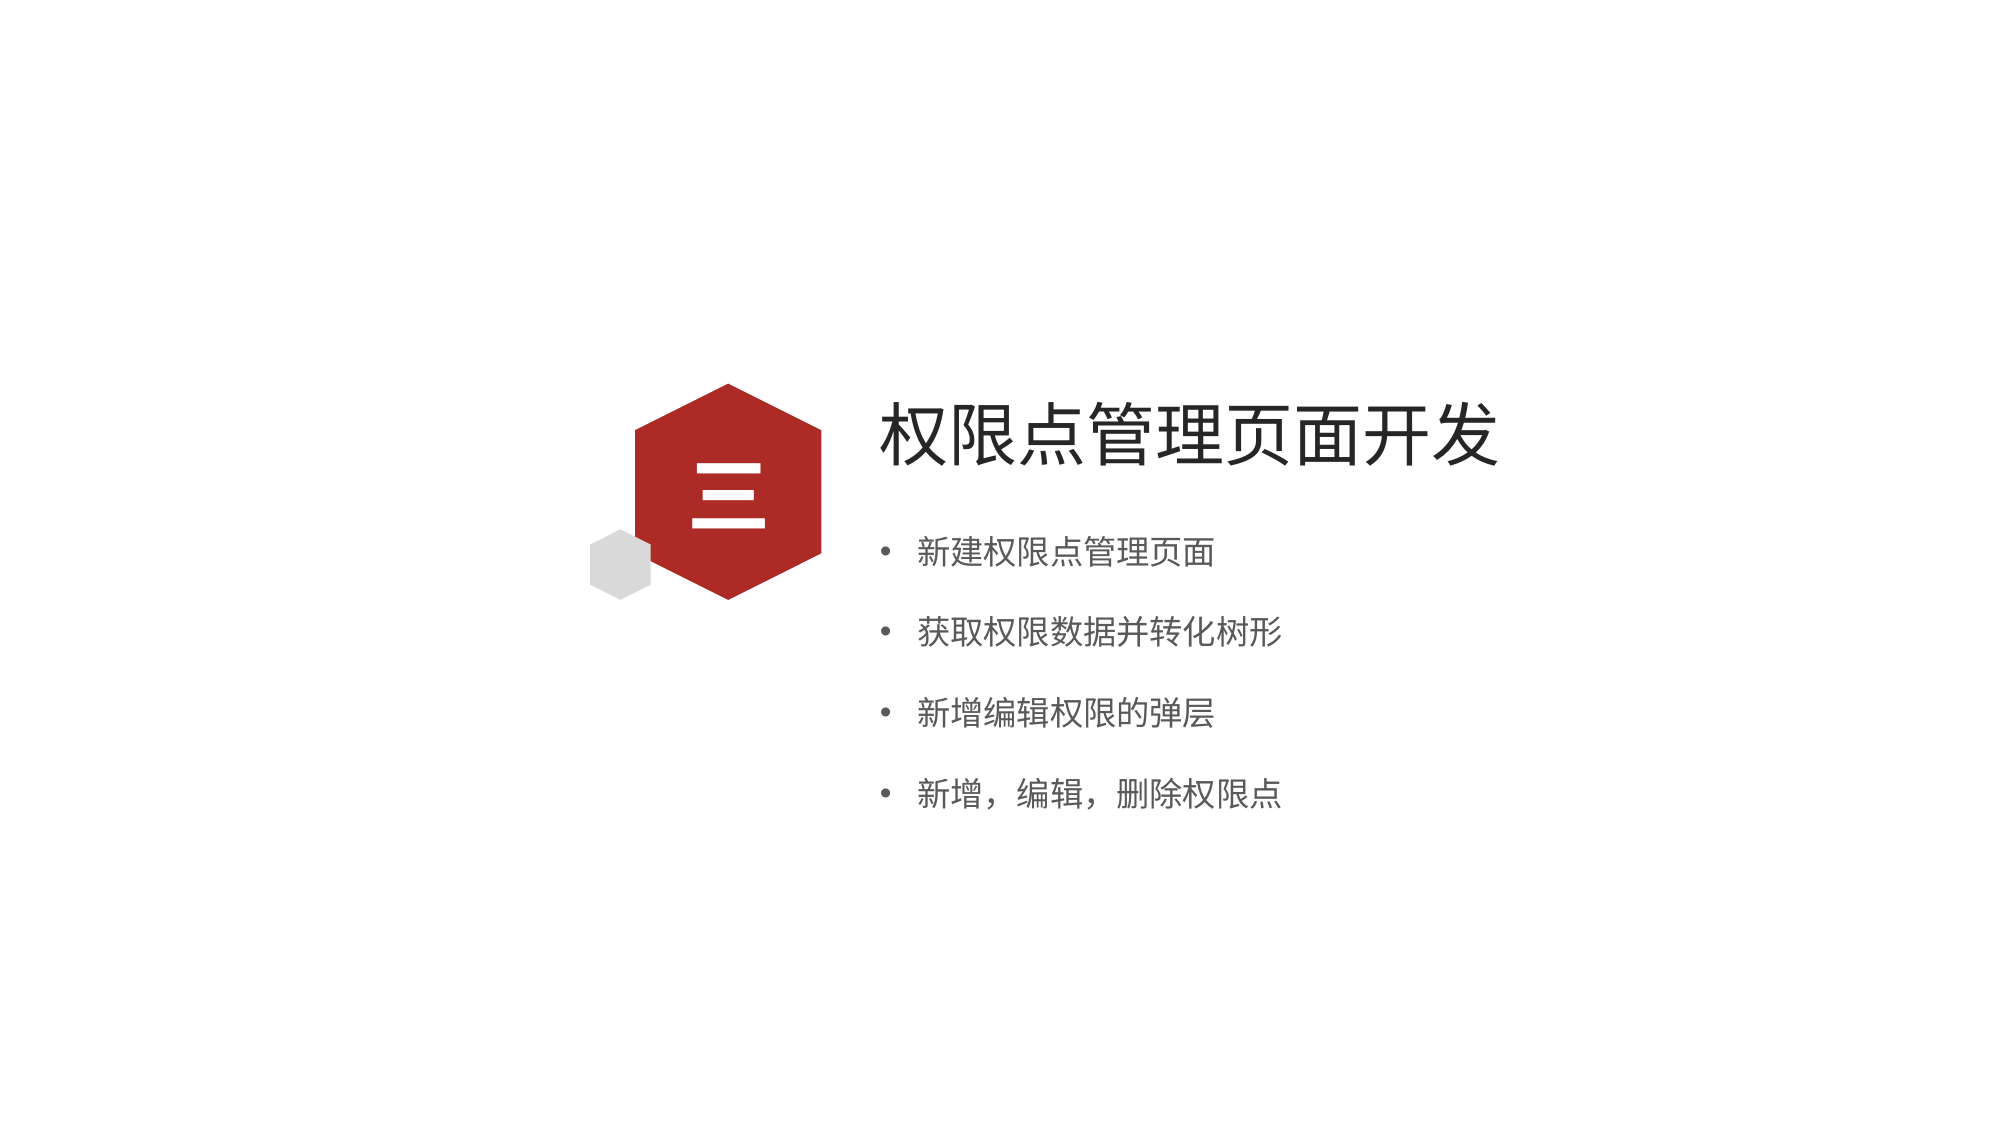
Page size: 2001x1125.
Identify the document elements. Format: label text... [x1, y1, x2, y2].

title 权限点管理页面开发 [864, 393, 1969, 484]
list 新建权限点管理页面 获取权限数据并转化树形 新增编辑权限的弹层 新增，编辑，删除权限点 [864, 503, 1762, 837]
list 三 [636, 404, 822, 594]
